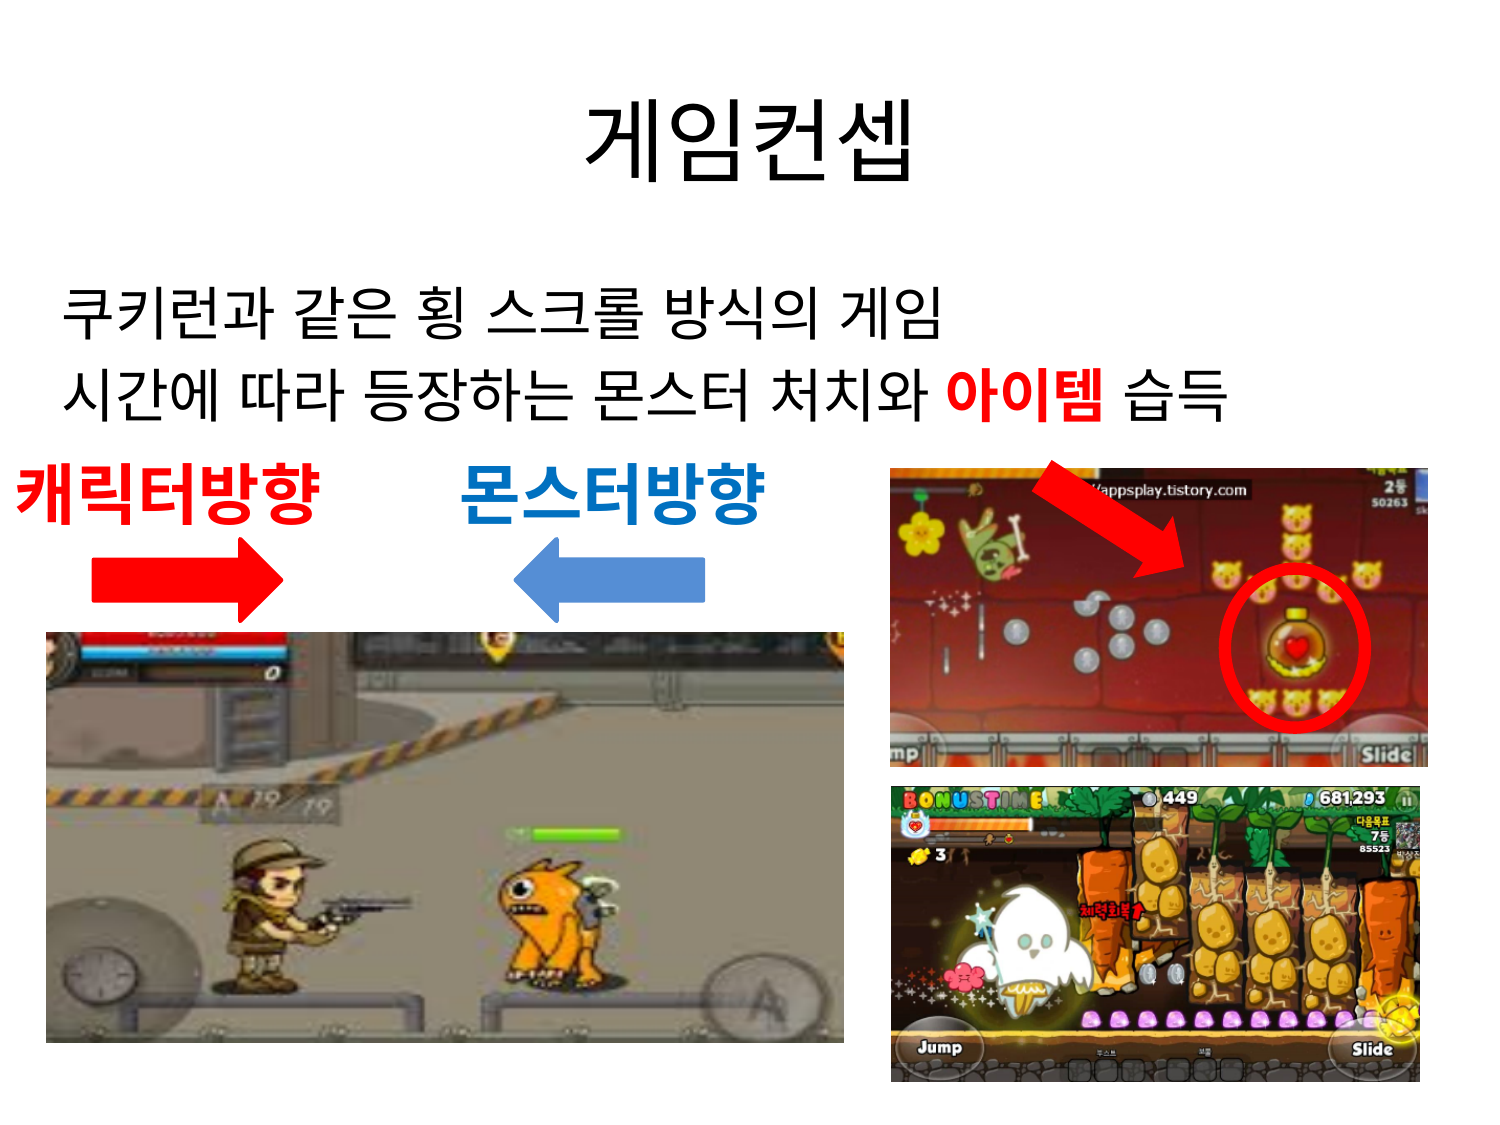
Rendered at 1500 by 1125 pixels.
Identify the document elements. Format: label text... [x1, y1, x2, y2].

picture [891, 786, 1420, 1082]
title 게임컨셉 [75, 45, 1425, 233]
list 쿠키런과 같은 횡 스크롤 방식의 게임 시간에 따라 등장하는 몬스터 처치와 아이템 습득 [46, 269, 1500, 1012]
picture [890, 468, 1428, 767]
text_box 캐릭터방향 [0, 445, 399, 540]
text_box [513, 540, 706, 624]
text_box 몬스터방향 [445, 445, 844, 540]
text_box [1044, 457, 1067, 467]
text_box [91, 540, 284, 624]
picture [46, 632, 844, 1043]
